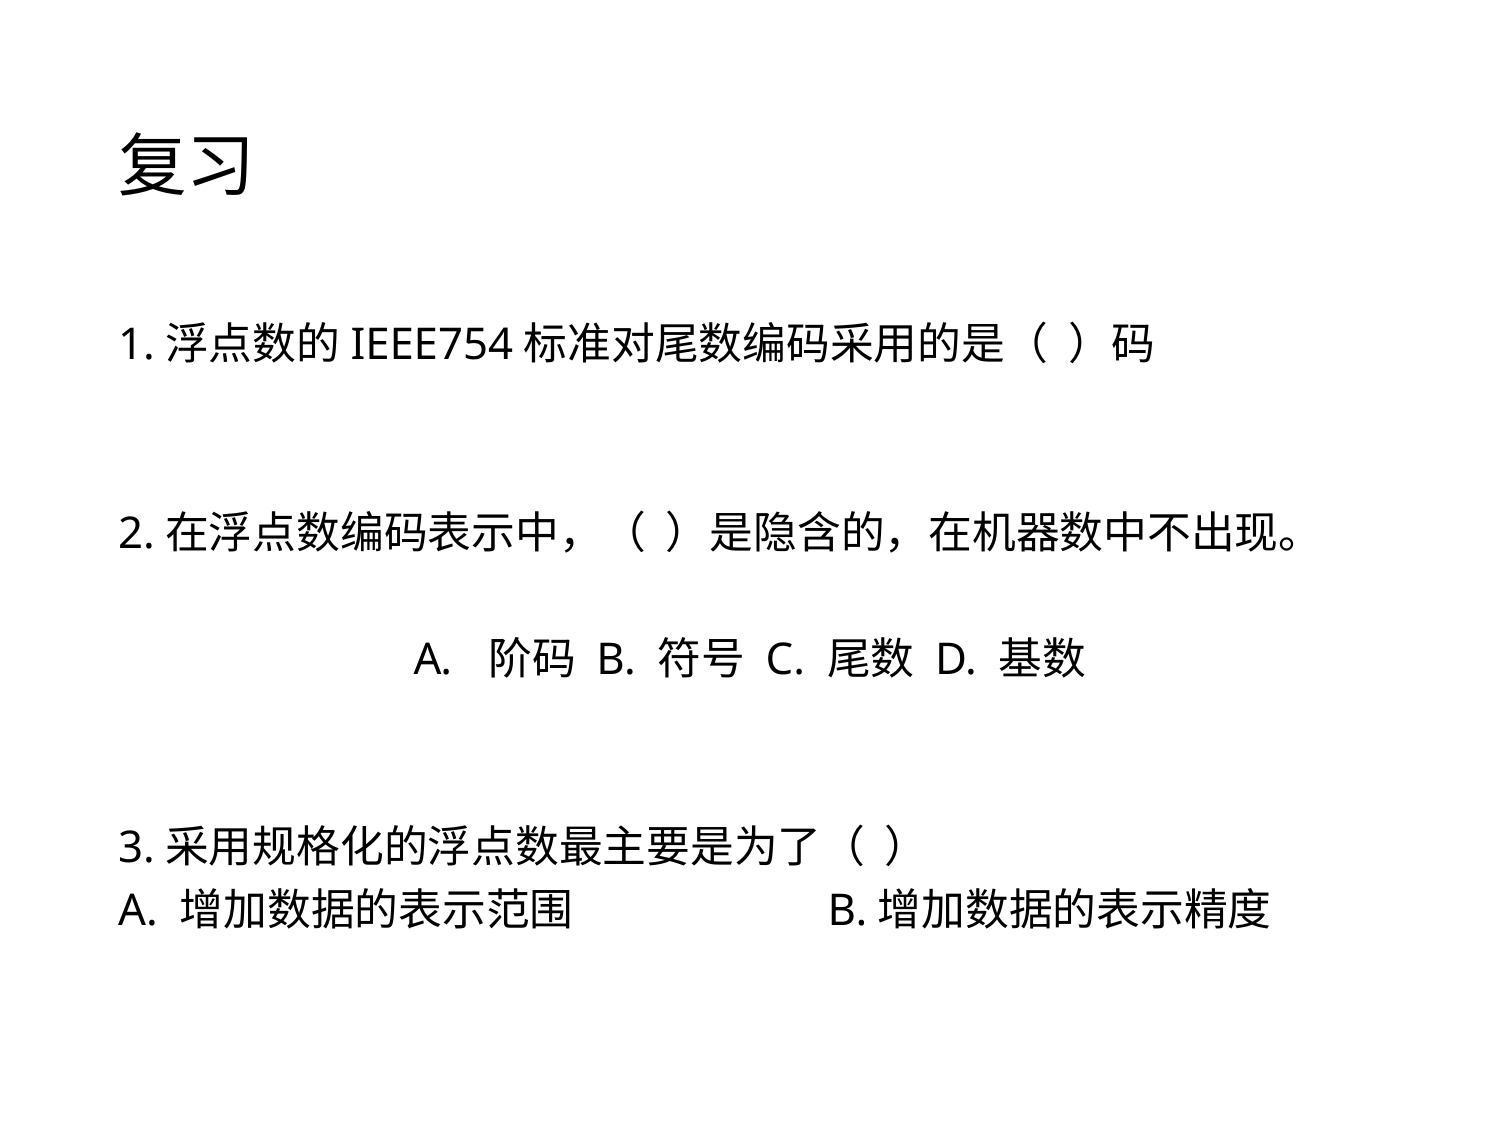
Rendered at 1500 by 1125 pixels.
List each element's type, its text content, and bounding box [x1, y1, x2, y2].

list 1.浮点数的IEEE754标准对尾数编码采用的是（ ）码 2.在浮点数编码表示中，（ ）是隐含的，在机器数中不出现。 阶码 B. 符号 C. 尾数 D. 基数 3.采用规格化的浮点数最主要是为了（ ） A. 增加数据的表示范围 B.增加数据的表示精度 [102, 314, 1398, 1029]
title 复习 [102, 59, 1398, 278]
